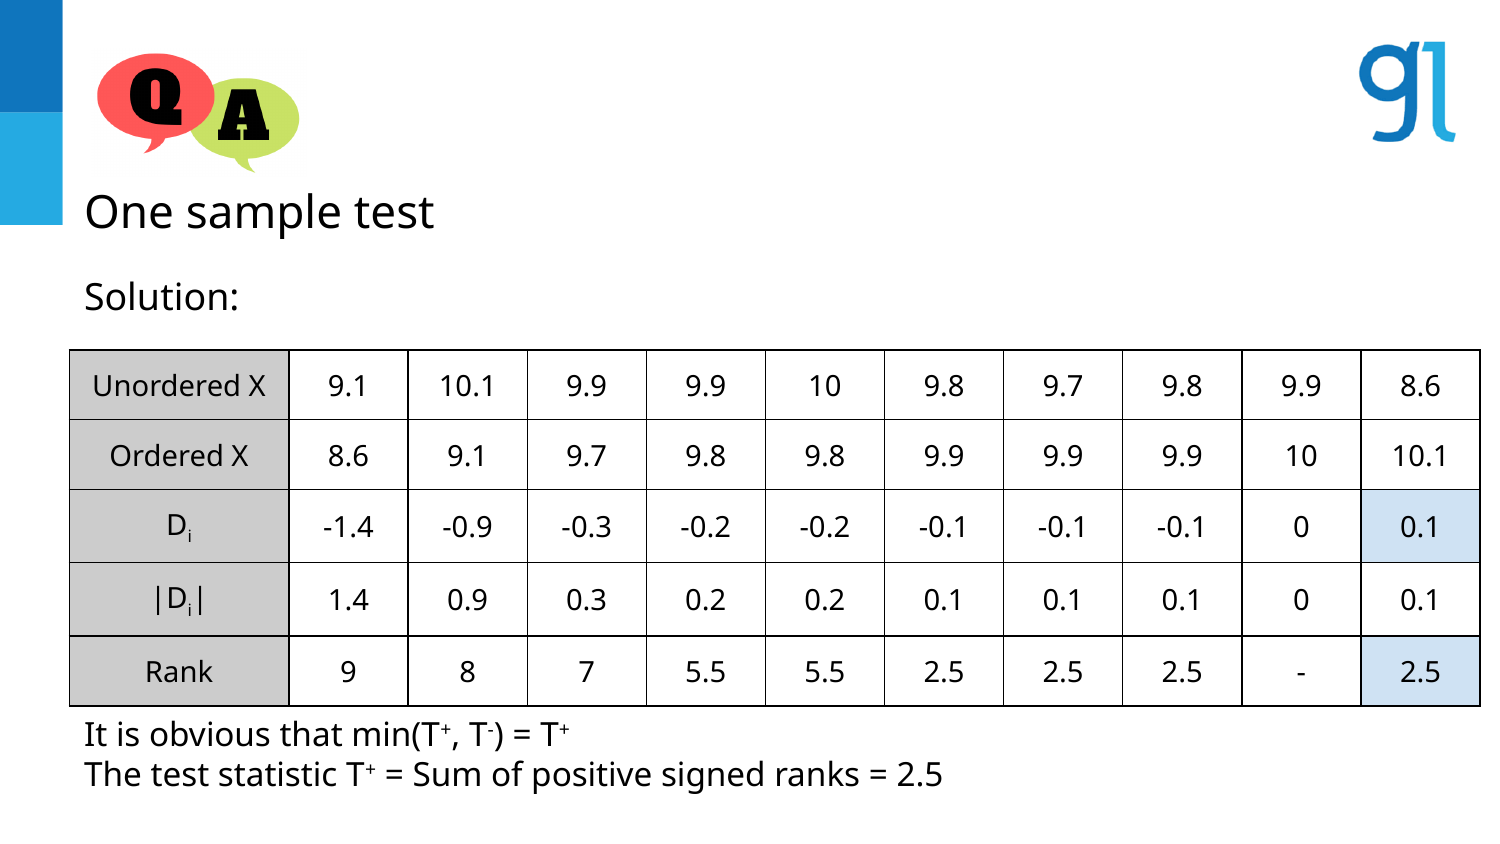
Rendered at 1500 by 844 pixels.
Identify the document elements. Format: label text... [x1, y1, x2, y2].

table_cell 10.1 [1362, 420, 1479, 489]
table_cell Rank [70, 637, 288, 697]
table_cell 7 [528, 637, 646, 697]
table_header Unordered X [70, 351, 288, 419]
subtitle One sample test [69, 159, 946, 225]
table_cell 2.5 [1362, 637, 1479, 705]
table_cell 9.8 [766, 420, 884, 489]
table_cell 9.7 [528, 420, 646, 489]
table_cell 8 [409, 637, 527, 697]
table_cell 8.6 [290, 420, 407, 489]
table_cell 5.5 [647, 637, 765, 697]
table_cell -0.3 [528, 490, 646, 562]
table_cell 0.9 [409, 563, 527, 635]
table_cell 0 [1243, 563, 1360, 635]
table_cell 0.3 [528, 563, 646, 635]
table_header 9.9 [647, 351, 765, 419]
table_header 9.8 [1123, 351, 1241, 419]
table_cell 0.2 [766, 563, 884, 635]
table_cell 9.1 [409, 420, 527, 489]
table_cell 0.2 [647, 563, 765, 635]
table_header 9.1 [290, 351, 407, 419]
table_cell 0.1 [1362, 490, 1479, 562]
table_cell -0.2 [766, 490, 884, 562]
table_cell 0.1 [1362, 563, 1479, 635]
table_cell 0.1 [1123, 563, 1241, 635]
table_cell -0.1 [1123, 490, 1241, 562]
table_header 9.8 [885, 351, 1003, 419]
table_cell -1.4 [290, 490, 407, 562]
table_cell 10 [1243, 420, 1360, 489]
table_cell 9.9 [1123, 420, 1241, 489]
table_cell 9.8 [647, 420, 765, 489]
table_cell 0.1 [885, 563, 1003, 635]
text_box It is obvious that min(T+, T-) = T+ The test statistic T+ = Sum of positive signed ranks = 2.5 [69, 697, 1448, 802]
table_header 8.6 [1362, 351, 1479, 419]
table_cell 2.5 [1123, 637, 1241, 697]
table_header 9.9 [528, 351, 646, 419]
table_cell -0.1 [885, 490, 1003, 562]
table_cell 9.9 [885, 420, 1003, 489]
table_cell |Di| [70, 563, 288, 635]
table_header 9.9 [1243, 351, 1360, 419]
table_cell 0.1 [1004, 563, 1122, 635]
table_header 10.1 [409, 351, 527, 419]
picture [91, 48, 307, 159]
table_cell -0.9 [409, 490, 527, 562]
table_cell 0 [1243, 490, 1360, 562]
table_cell - [1243, 637, 1360, 697]
table_cell Ordered X [70, 420, 288, 489]
table_cell 9.9 [1004, 420, 1122, 489]
text_box Solution: [69, 257, 1448, 349]
table_cell 5.5 [766, 637, 884, 697]
table_header 10 [766, 351, 884, 419]
table_header 9.7 [1004, 351, 1122, 419]
table_cell -0.1 [1004, 490, 1122, 562]
table_cell 9 [290, 637, 407, 697]
table_cell 2.5 [885, 637, 1003, 697]
table_cell 1.4 [290, 563, 407, 635]
table_cell -0.2 [647, 490, 765, 562]
picture [1331, 17, 1482, 167]
table_cell 2.5 [1004, 637, 1122, 697]
table_cell Di [70, 490, 288, 562]
